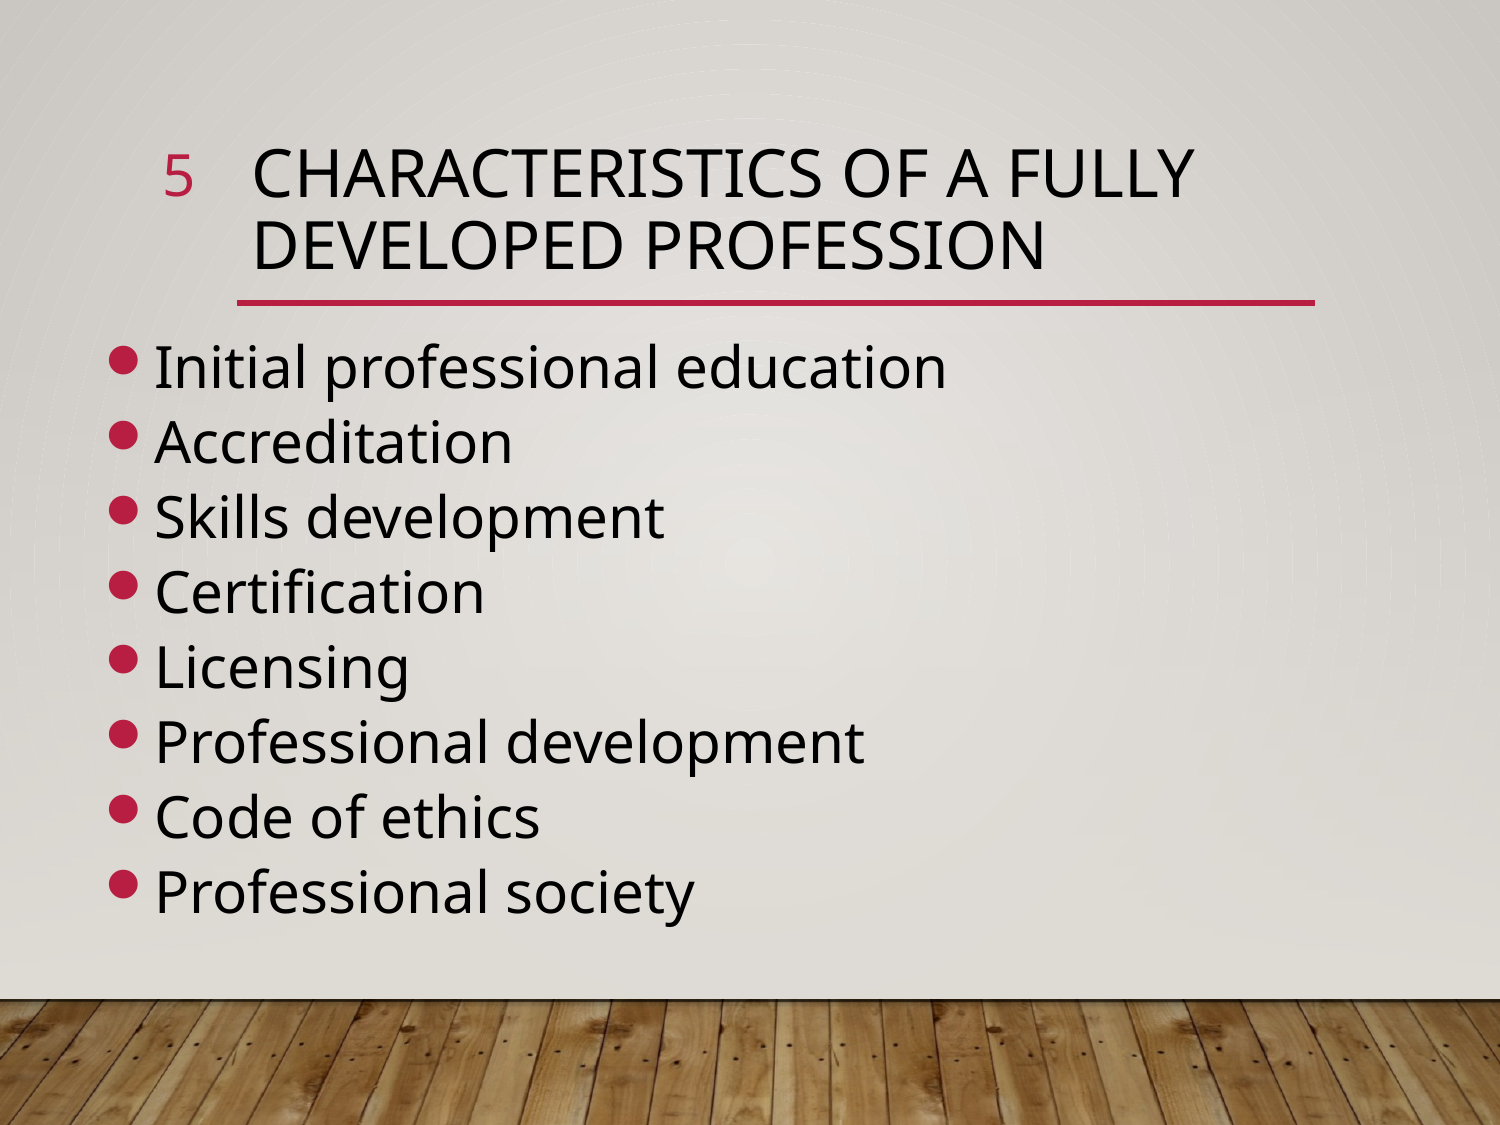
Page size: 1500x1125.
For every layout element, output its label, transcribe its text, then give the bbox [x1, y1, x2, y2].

text_box Initial professional education Accreditation Skills development Certification Licensing Professional development Code of ethics Professional society [90, 331, 1411, 1082]
picture [0, 999, 1500, 1125]
title Characteristics of a Fully Developed Profession [236, 131, 1315, 305]
slide_number 5 [80, 131, 211, 214]
